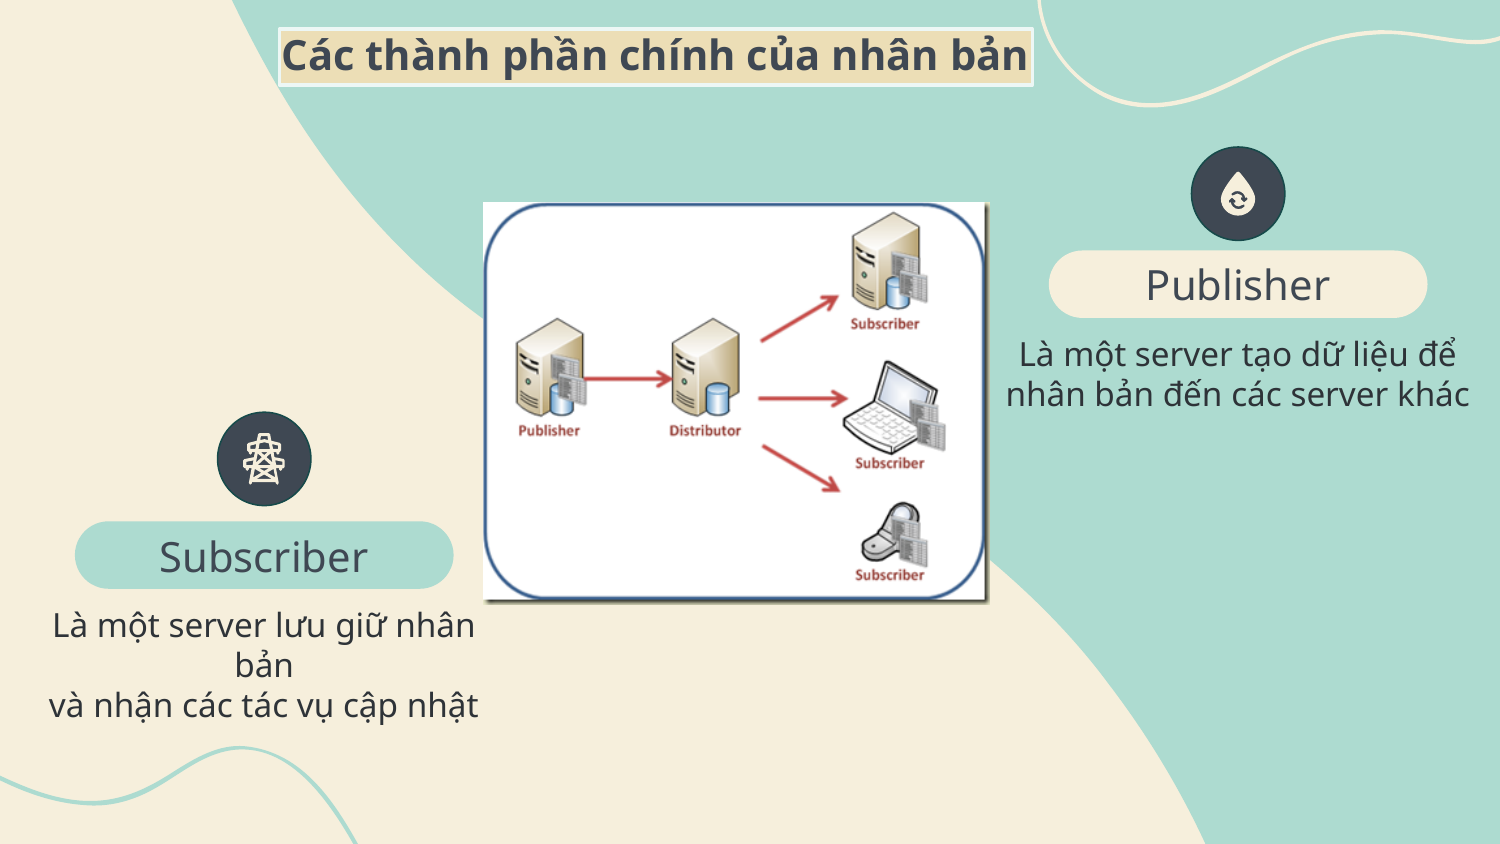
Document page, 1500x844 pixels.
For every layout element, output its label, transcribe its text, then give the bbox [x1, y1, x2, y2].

picture [482, 202, 990, 605]
text_box [1220, 171, 1256, 216]
title Subscriber [26, 523, 477, 589]
text_box [217, 412, 311, 506]
subtitle Là một server tạo dữ liệu để nhân bản đến các server khác [1000, 333, 1476, 439]
subtitle Là một server lưu giữ nhân bản và nhận các tác vụ cập nhật [26, 604, 502, 709]
text_box [243, 433, 285, 485]
subtitle Publisher [1000, 251, 1476, 317]
text_box Các thành phần chính của nhân bản [279, 29, 1033, 85]
text_box [1191, 146, 1285, 241]
